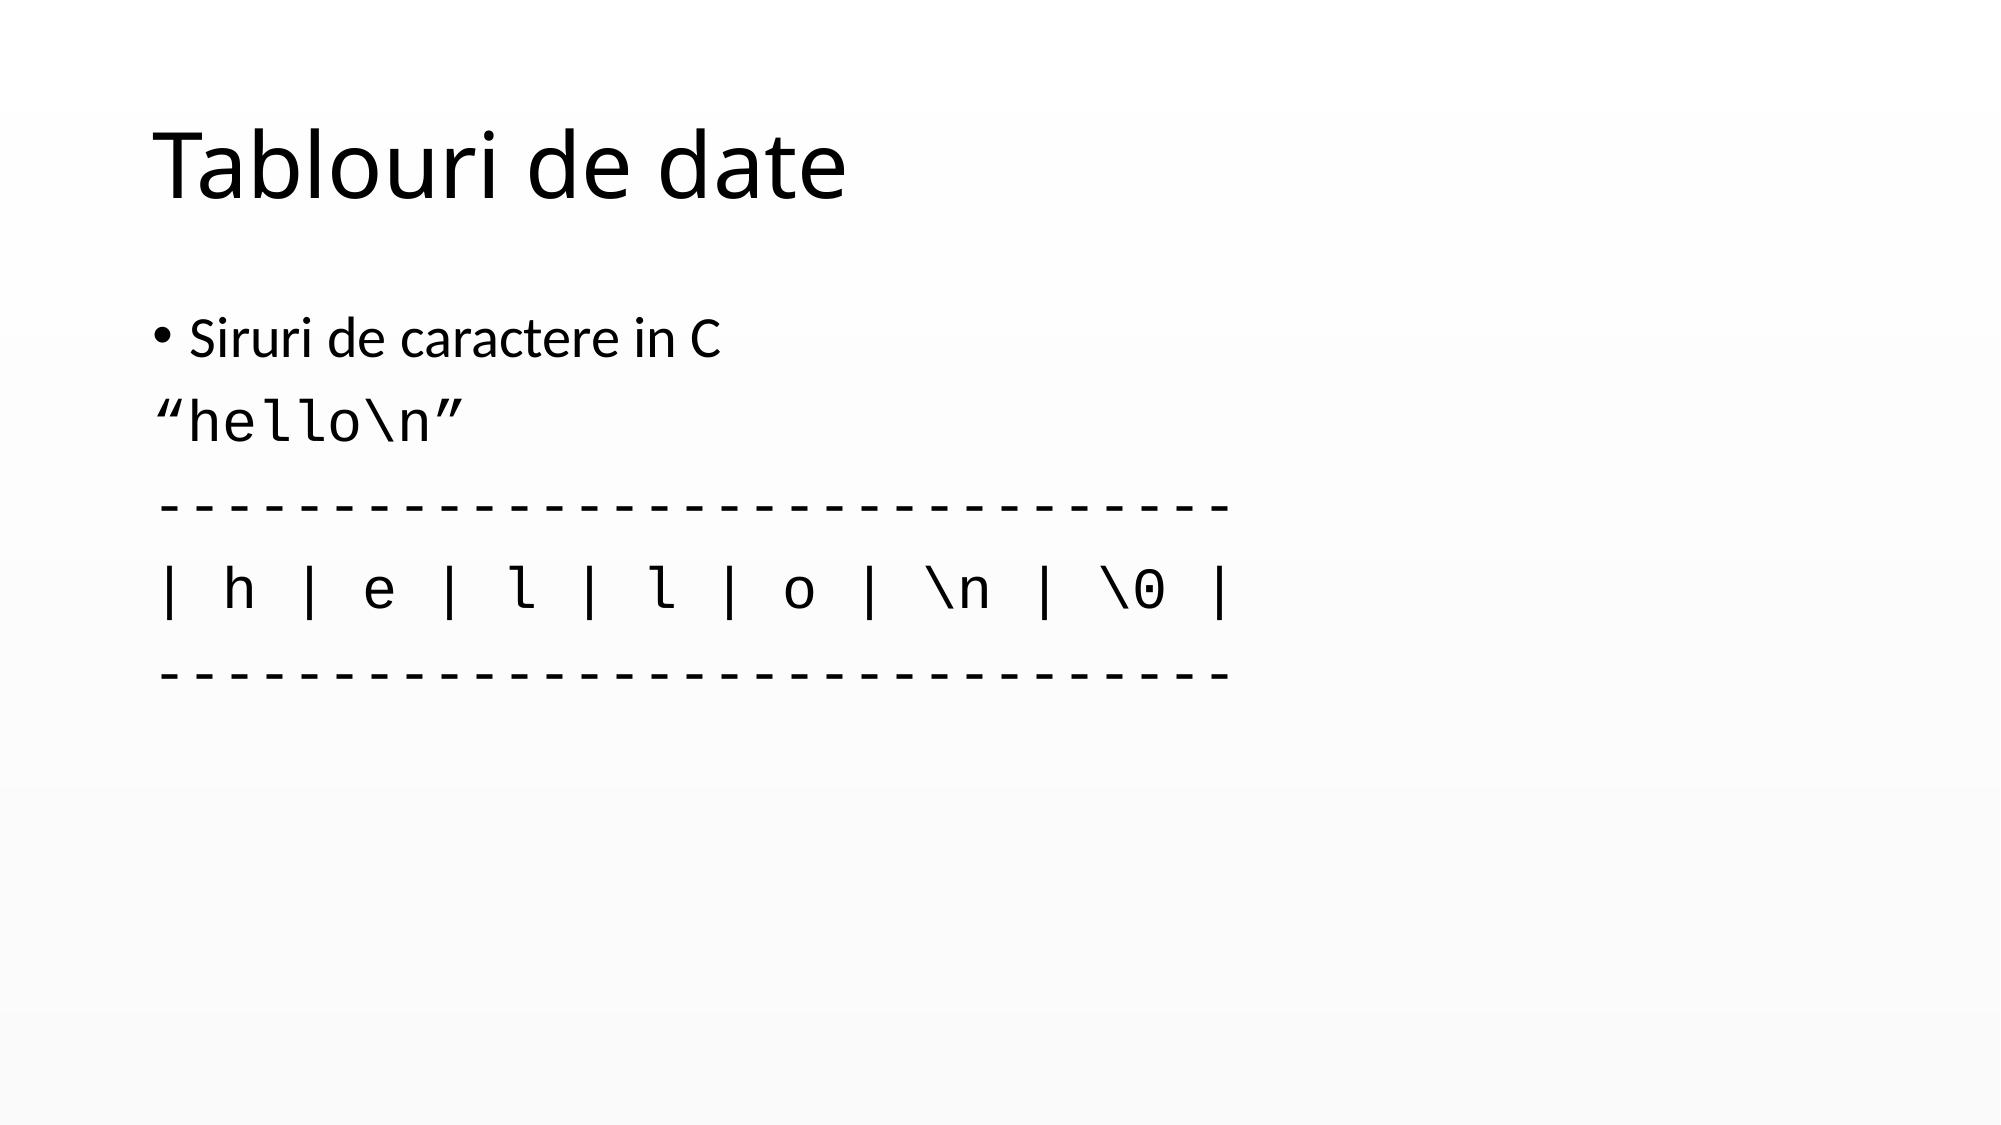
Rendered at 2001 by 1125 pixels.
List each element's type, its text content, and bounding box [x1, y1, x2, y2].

title Tablouri de date [137, 59, 1863, 278]
list Siruri de caractere in C “hello\n” ------------------------------- | h | e | l | l | o | \n | \0 | ------------------------------- [137, 299, 1863, 1014]
